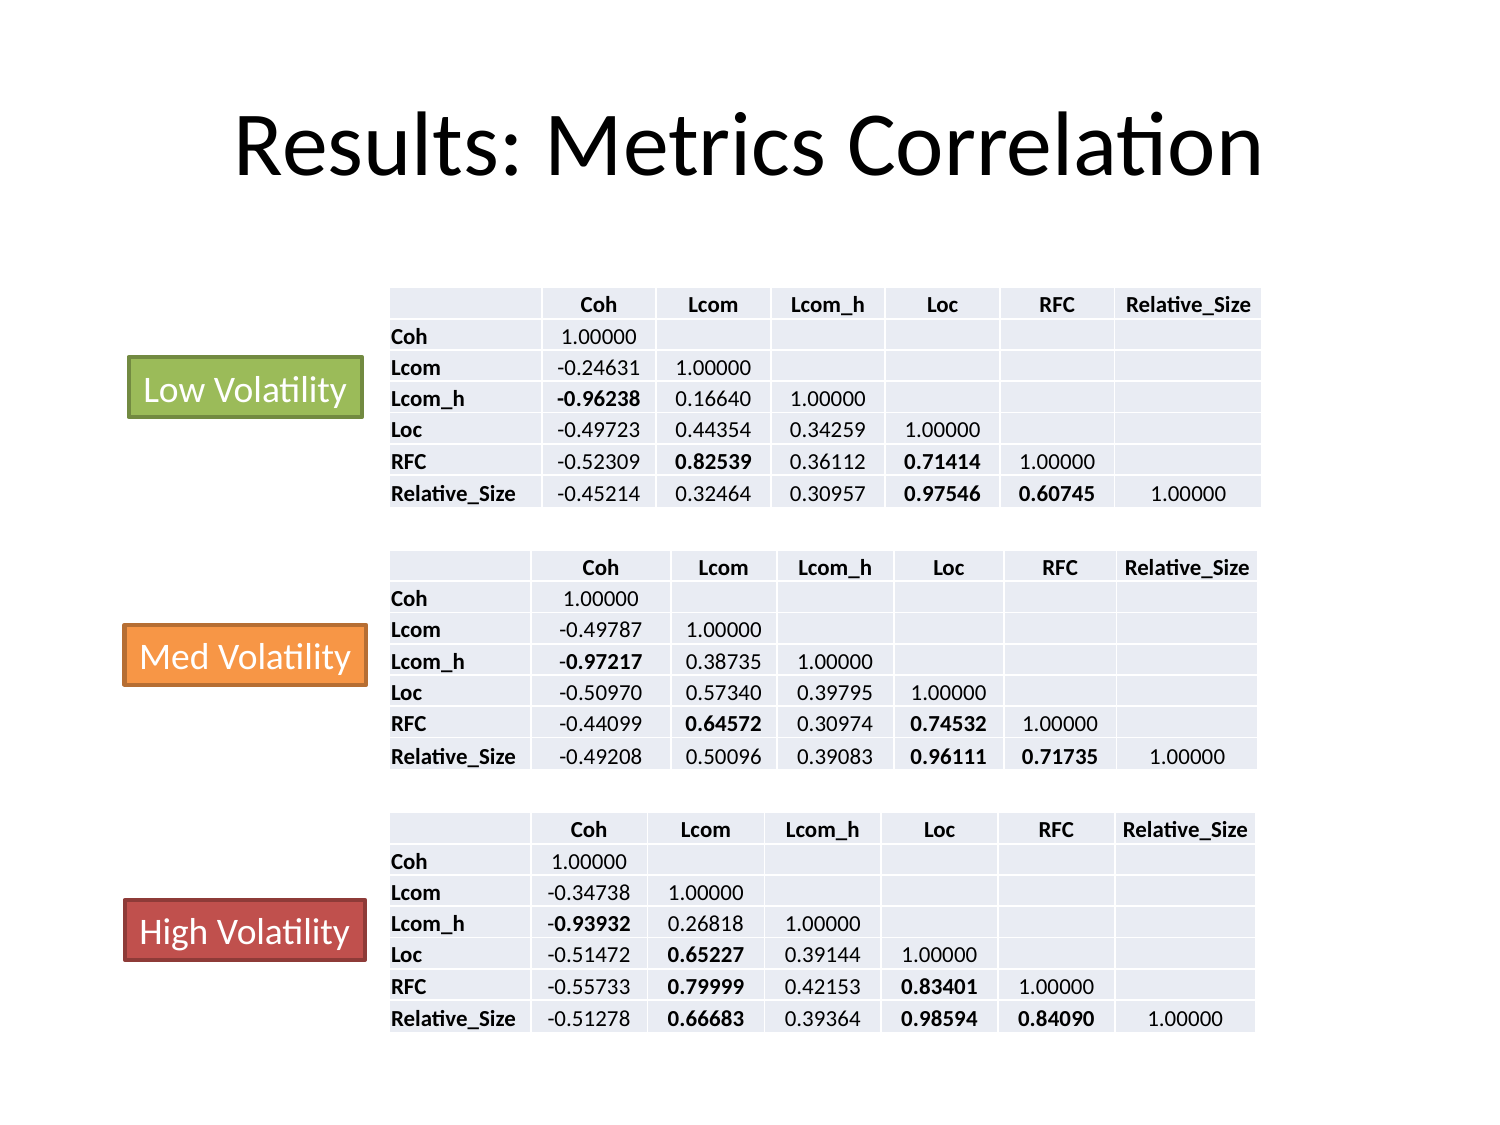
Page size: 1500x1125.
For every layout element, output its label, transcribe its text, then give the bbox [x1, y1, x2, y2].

table_cell [895, 582, 1003, 612]
table_cell -0.49723 [543, 413, 655, 443]
table_cell Relative_Size [390, 476, 541, 507]
table_cell -0.97217 [532, 645, 670, 674]
table_cell Coh [390, 320, 541, 349]
table_cell 1.00000 [1117, 738, 1257, 769]
table_cell 0.71414 [886, 445, 999, 474]
table_cell 0.57340 [672, 676, 776, 705]
table_cell [1117, 613, 1257, 643]
table_cell [895, 613, 1003, 643]
table_cell 1.00000 [532, 845, 647, 874]
table_cell -0.44099 [532, 707, 670, 737]
table_cell 0.38735 [672, 645, 776, 674]
table_cell Loc [390, 413, 541, 443]
table_cell [1117, 676, 1257, 705]
table_cell 0.74532 [895, 707, 1003, 737]
table_cell [886, 320, 999, 349]
table_header [390, 813, 530, 843]
table_cell 0.30957 [772, 476, 884, 507]
table_cell 1.00000 [999, 970, 1114, 999]
table_cell 0.39083 [778, 738, 893, 769]
table_cell [1005, 582, 1116, 612]
table_cell RFC [390, 970, 530, 999]
table_cell 0.79999 [648, 970, 764, 999]
table_cell [999, 876, 1114, 905]
table_cell [1117, 645, 1257, 674]
table_header Relative_Size [1117, 551, 1257, 580]
table_cell [1115, 351, 1261, 380]
table_cell -0.34738 [532, 876, 647, 905]
table_cell 1.00000 [1116, 1001, 1255, 1032]
table_header RFC [1005, 551, 1116, 580]
table_cell Coh [390, 845, 530, 874]
table_cell Loc [390, 938, 530, 968]
table_cell [882, 907, 997, 937]
table_cell [1001, 351, 1114, 380]
table_cell Relative_Size [390, 1001, 530, 1032]
title Results: Metrics Correlation [75, 45, 1425, 233]
table_cell 0.98594 [882, 1001, 997, 1032]
table_cell 1.00000 [765, 907, 880, 937]
table_cell 0.65227 [648, 938, 764, 968]
table_cell 0.39795 [778, 676, 893, 705]
table_cell [778, 613, 893, 643]
table_cell 0.82539 [657, 445, 770, 474]
table_cell [1117, 707, 1257, 737]
table_cell [772, 320, 884, 349]
table_cell [999, 938, 1114, 968]
table_cell -0.49787 [532, 613, 670, 643]
table_cell 0.97546 [886, 476, 999, 507]
table_cell -0.51278 [532, 1001, 647, 1032]
table_cell [886, 351, 999, 380]
table_cell [648, 845, 764, 874]
table_cell [1116, 907, 1255, 937]
table_cell [1001, 382, 1114, 412]
table_header Loc [886, 288, 999, 318]
table_cell [765, 876, 880, 905]
table_cell -0.45214 [543, 476, 655, 507]
table_cell Coh [390, 582, 530, 612]
table_cell 1.00000 [1115, 476, 1261, 507]
table_cell 0.42153 [765, 970, 880, 999]
table_cell 1.00000 [672, 613, 776, 643]
table_cell [999, 845, 1114, 874]
table_cell [1001, 320, 1114, 349]
table_header Coh [532, 551, 670, 580]
table_cell Relative_Size [390, 738, 530, 769]
table_cell [1116, 845, 1255, 874]
table_cell Lcom [390, 613, 530, 643]
table_cell 0.96111 [895, 738, 1003, 769]
table_cell [1115, 320, 1261, 349]
table_cell 0.60745 [1001, 476, 1114, 507]
table_cell [1116, 938, 1255, 968]
table_cell Lcom [390, 876, 530, 905]
text_box Low Volatility [127, 355, 364, 419]
table_cell -0.24631 [543, 351, 655, 380]
table_cell Lcom_h [390, 907, 530, 937]
table_cell [1005, 676, 1116, 705]
table_cell 0.30974 [778, 707, 893, 737]
table_cell [1115, 445, 1261, 474]
table_header Lcom_h [778, 551, 893, 580]
table_cell 0.50096 [672, 738, 776, 769]
table_cell 1.00000 [657, 351, 770, 380]
table_cell -0.93932 [532, 907, 647, 937]
table_cell [999, 907, 1114, 937]
table_header Relative_Size [1115, 288, 1261, 318]
table_cell 1.00000 [1005, 707, 1116, 737]
table_cell [1116, 876, 1255, 905]
table_cell 1.00000 [882, 938, 997, 968]
text_box High Volatility [123, 898, 367, 962]
table_cell [1115, 413, 1261, 443]
table_header Coh [532, 813, 647, 843]
table_header Loc [895, 551, 1003, 580]
table_header Loc [882, 813, 997, 843]
table_cell [778, 582, 893, 612]
table_cell 0.66683 [648, 1001, 764, 1032]
table_cell -0.50970 [532, 676, 670, 705]
table_header Lcom [648, 813, 764, 843]
table_cell 1.00000 [648, 876, 764, 905]
table_cell RFC [390, 707, 530, 737]
table_header Lcom_h [765, 813, 880, 843]
table_header Lcom [657, 288, 770, 318]
table_cell 0.32464 [657, 476, 770, 507]
table_cell [882, 876, 997, 905]
table_cell [1115, 382, 1261, 412]
table_cell [1116, 970, 1255, 999]
table_header RFC [999, 813, 1114, 843]
table_cell 0.34259 [772, 413, 884, 443]
table_cell [672, 582, 776, 612]
table_cell -0.96238 [543, 382, 655, 412]
table_cell -0.49208 [532, 738, 670, 769]
table_cell 1.00000 [895, 676, 1003, 705]
table_cell [1005, 613, 1116, 643]
table_cell 1.00000 [1001, 445, 1114, 474]
table_cell 0.44354 [657, 413, 770, 443]
table_cell Loc [390, 676, 530, 705]
table_cell RFC [390, 445, 541, 474]
table_header Lcom [672, 551, 776, 580]
table_cell -0.51472 [532, 938, 647, 968]
table_cell [895, 645, 1003, 674]
table_header RFC [1001, 288, 1114, 318]
table_header Coh [543, 288, 655, 318]
table_cell 0.84090 [999, 1001, 1114, 1032]
table_cell [1005, 645, 1116, 674]
table_header [390, 551, 530, 580]
table_header Lcom_h [772, 288, 884, 318]
table_header [390, 288, 541, 318]
table_cell 0.16640 [657, 382, 770, 412]
table_cell Lcom [390, 351, 541, 380]
table_cell [886, 382, 999, 412]
table_cell [1117, 582, 1257, 612]
table_cell 0.39364 [765, 1001, 880, 1032]
table_cell 0.64572 [672, 707, 776, 737]
table_cell -0.52309 [543, 445, 655, 474]
table_cell 1.00000 [886, 413, 999, 443]
table_cell 0.71735 [1005, 738, 1116, 769]
table_cell [882, 845, 997, 874]
table_cell 1.00000 [543, 320, 655, 349]
table_cell 0.36112 [772, 445, 884, 474]
table_cell -0.55733 [532, 970, 647, 999]
table_cell [1001, 413, 1114, 443]
table_cell 1.00000 [772, 382, 884, 412]
table_cell 0.83401 [882, 970, 997, 999]
table_cell 0.39144 [765, 938, 880, 968]
table_cell [772, 351, 884, 380]
table_cell Lcom_h [390, 645, 530, 674]
table_cell [657, 320, 770, 349]
table_cell Lcom_h [390, 382, 541, 412]
table_cell 0.26818 [648, 907, 764, 937]
table_cell [765, 845, 880, 874]
table_cell 1.00000 [532, 582, 670, 612]
table_header Relative_Size [1116, 813, 1255, 843]
table_cell 1.00000 [778, 645, 893, 674]
text_box Med Volatility [122, 623, 368, 687]
